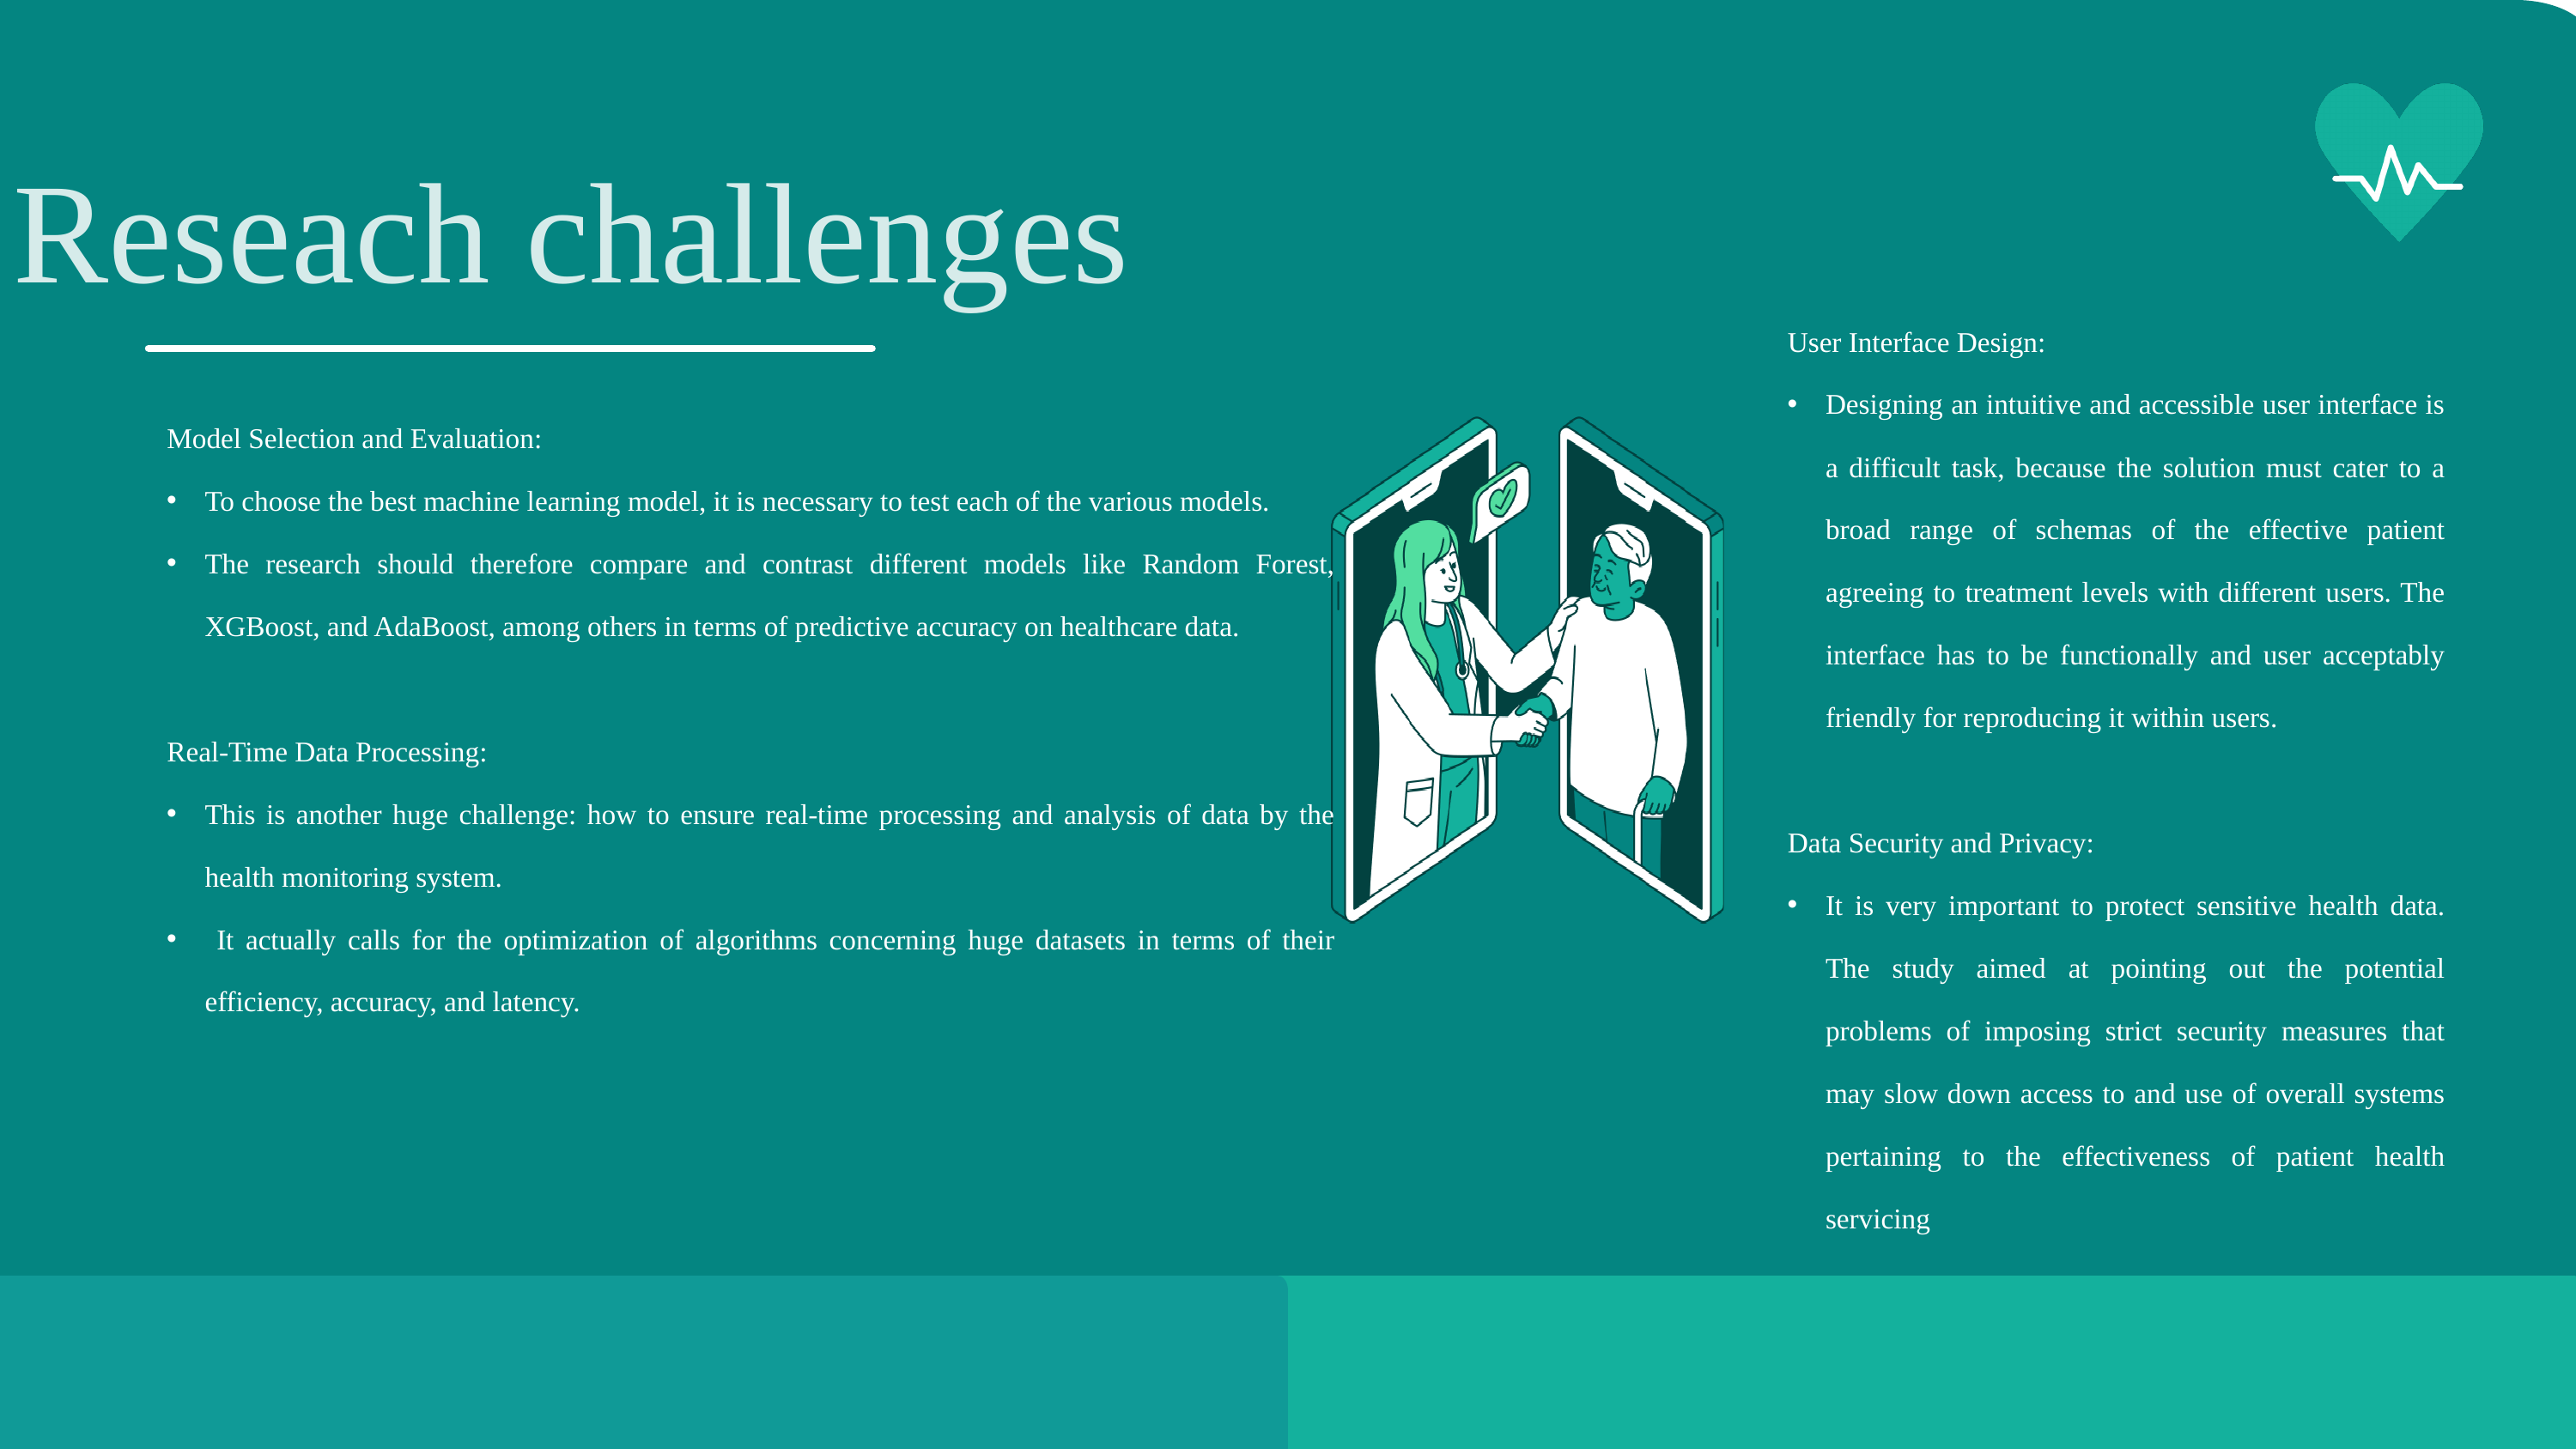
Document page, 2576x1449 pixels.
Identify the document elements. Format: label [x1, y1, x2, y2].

text_box [1289, 1275, 2576, 1449]
text_box [0, 1275, 1289, 1449]
text_box [144, 344, 877, 353]
text_box [0, 0, 2576, 1274]
